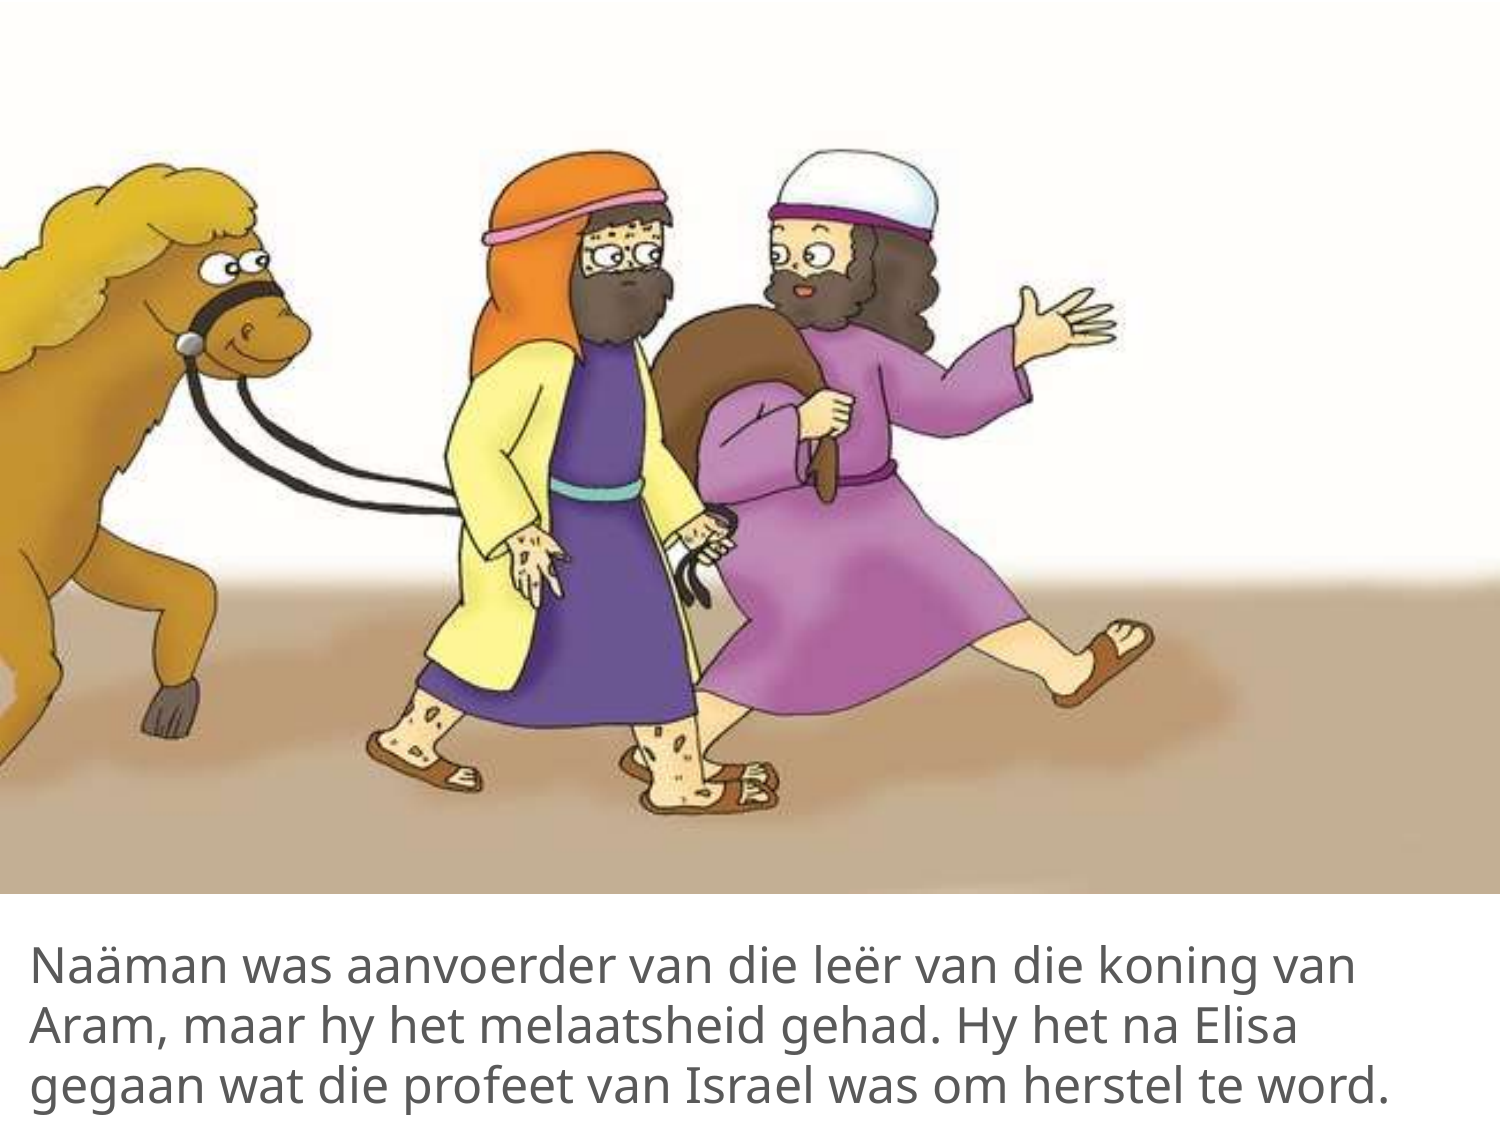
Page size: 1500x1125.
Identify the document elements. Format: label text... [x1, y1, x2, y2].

picture [0, 1, 1500, 894]
text_box Naäman was aanvoerder van die leër van die koning van Aram, maar hy het melaatsheid gehad. Hy het na Elisa gegaan wat die profeet van Israel was om herstel te word. [14, 925, 1486, 1121]
